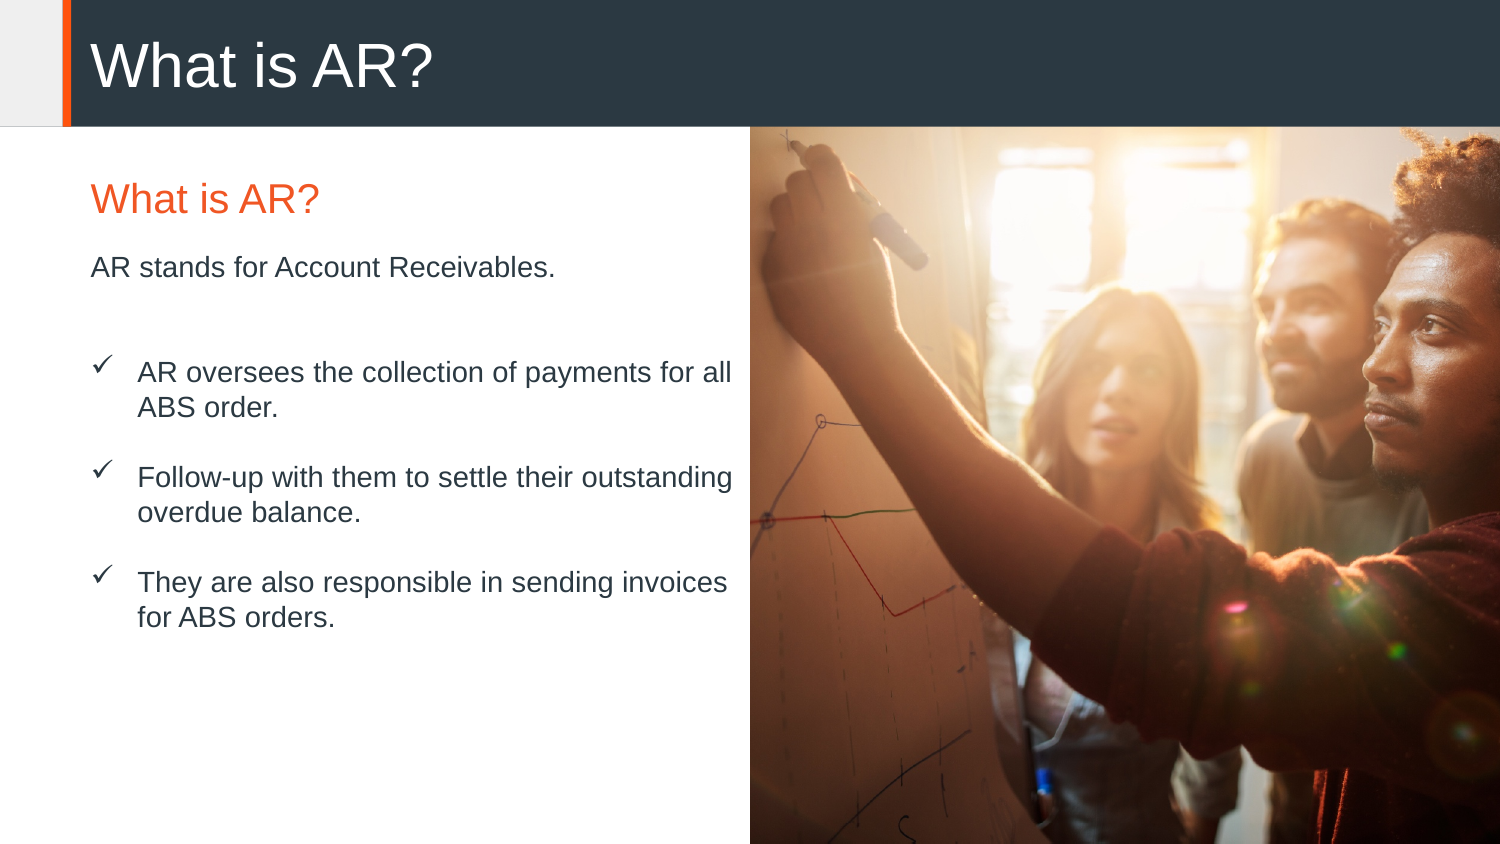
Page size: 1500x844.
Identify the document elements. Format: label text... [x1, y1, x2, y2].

picture [749, 127, 1500, 844]
text_box What is AR? [75, 164, 726, 241]
text_box AR stands for Account Receivables. AR oversees the collection of payments for all ABS order. Follow-up with them to settle their outstanding overdue balance. They are also responsible in sending invoices for ABS orders. [75, 241, 743, 666]
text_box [0, 0, 1500, 127]
